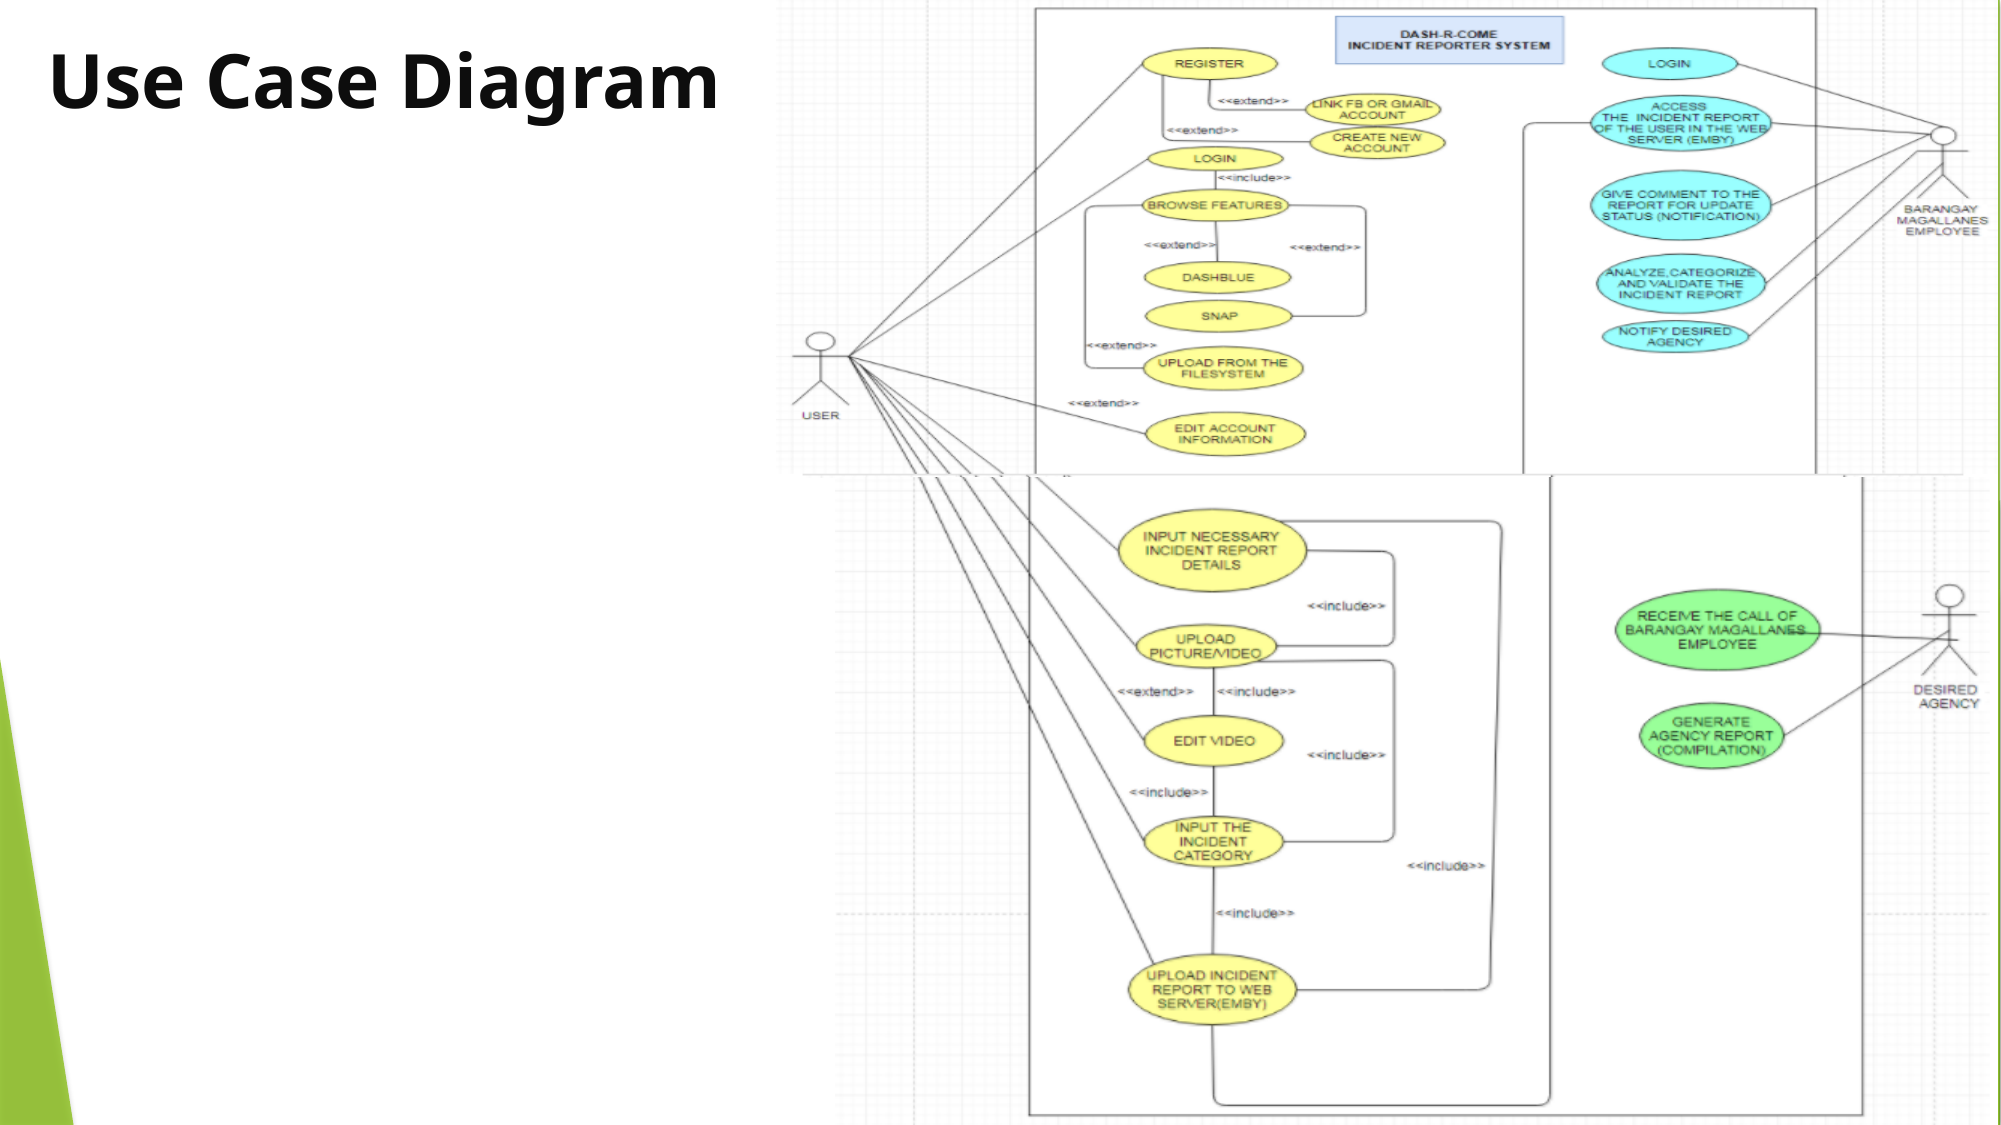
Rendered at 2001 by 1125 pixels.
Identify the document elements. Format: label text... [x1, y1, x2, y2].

picture [776, 0, 1999, 1125]
title Use Case Diagram [32, 26, 771, 134]
